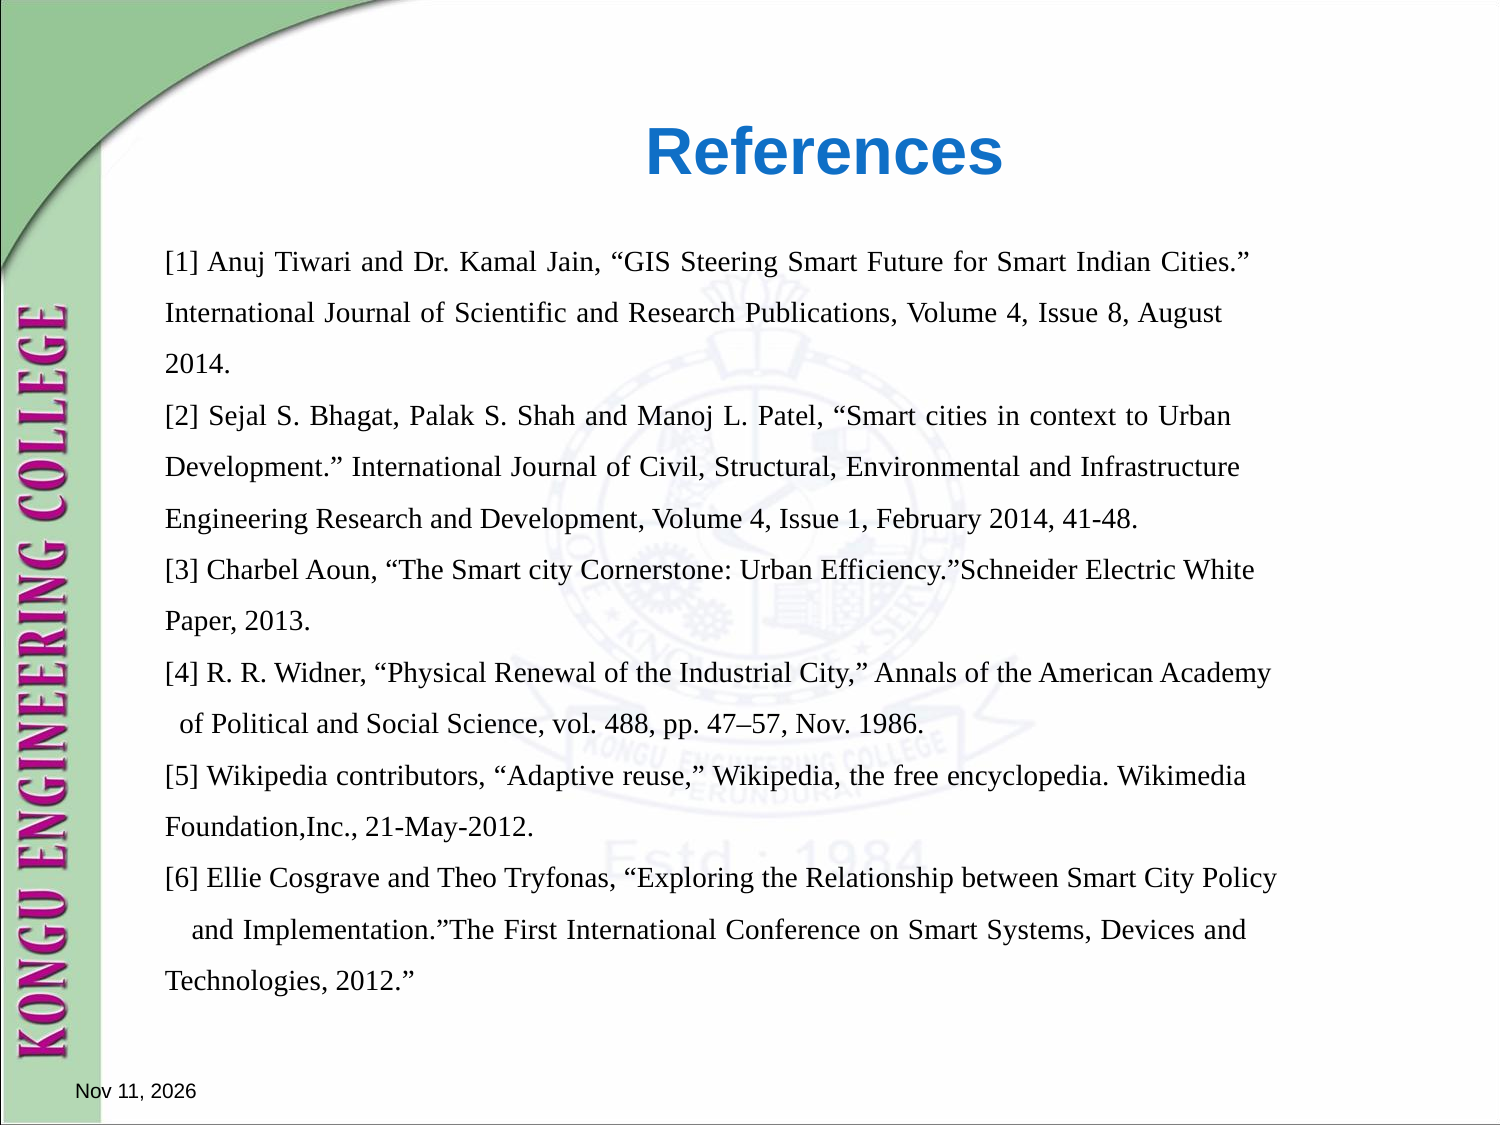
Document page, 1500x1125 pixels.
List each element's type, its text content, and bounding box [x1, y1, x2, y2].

picture [0, 0, 1500, 1125]
slide_number 28-Jan-23 [75, 1042, 425, 1103]
title References [149, 0, 1500, 188]
text_box [1] Anuj Tiwari and Dr. Kamal Jain, “GIS Steering Smart Future for Smart Indian Cities.” International Journal of Scientific and Research Publications, Volume 4, Issue 8, August 2014. [2] Sejal S. Bhagat, Palak S. Shah and Manoj L. Patel, “Smart cities in context to Urban Development.” International Journal of Civil, Structural, Environmental and Infrastructure Engineering Research and Development, Volume 4, Issue 1, February 2014, 41-48. [3] Charbel Aoun, “The Smart city Cornerstone: Urban Efficiency.”Schneider Electric White Paper, 2013. [4] R. R. Widner, “Physical Renewal of the Industrial City,” Annals of the American Academy of Political and Social Science, vol. 488, pp. 47–57, Nov. 1986. [5] Wikipedia contributors, “Adaptive reuse,” Wikipedia, the free encyclopedia. Wikimedia Foundation,Inc., 21-May-2012. [6] Ellie Cosgrave and Theo Tryfonas, “Exploring the Relationship between Smart City Policy and Implementation.”The First International Conference on Smart Systems, Devices and Technologies, 2012.” [149, 218, 1391, 1039]
